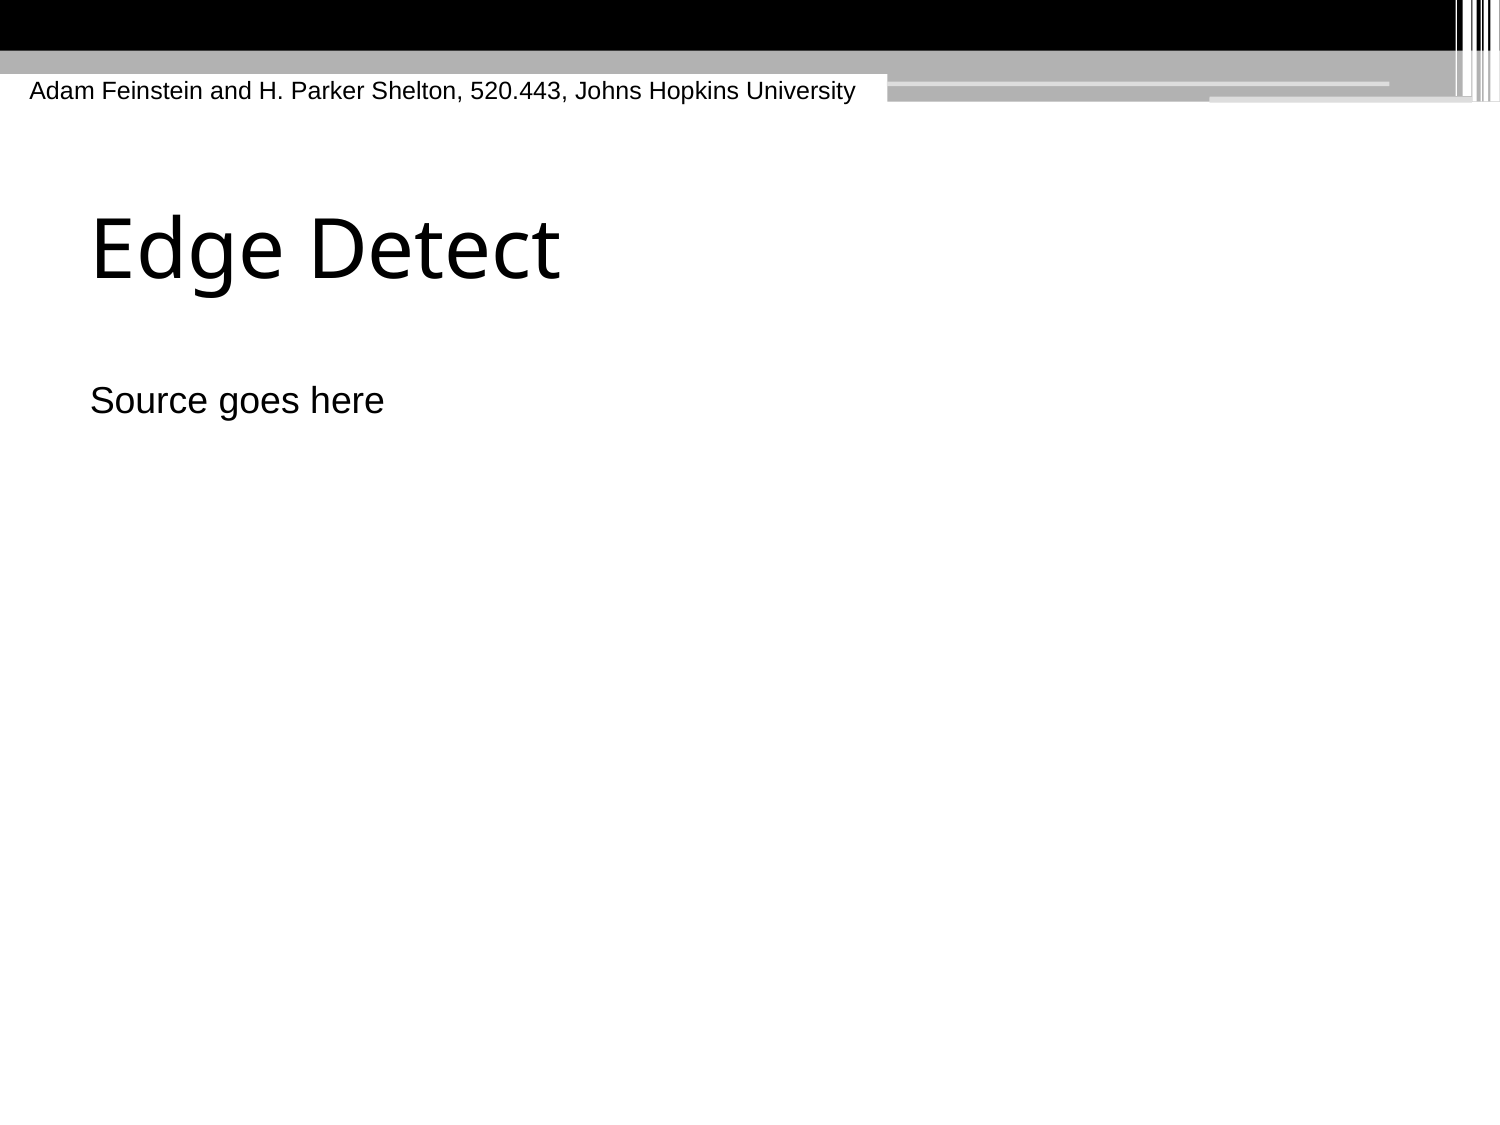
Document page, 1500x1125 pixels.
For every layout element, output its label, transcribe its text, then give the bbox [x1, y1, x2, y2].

text_box Adam Feinstein and H. Parker Shelton, 520.443, Johns Hopkins University [0, 67, 888, 110]
text_box Source goes here [75, 368, 1425, 1079]
text_box Edge Detect [75, 187, 1425, 363]
